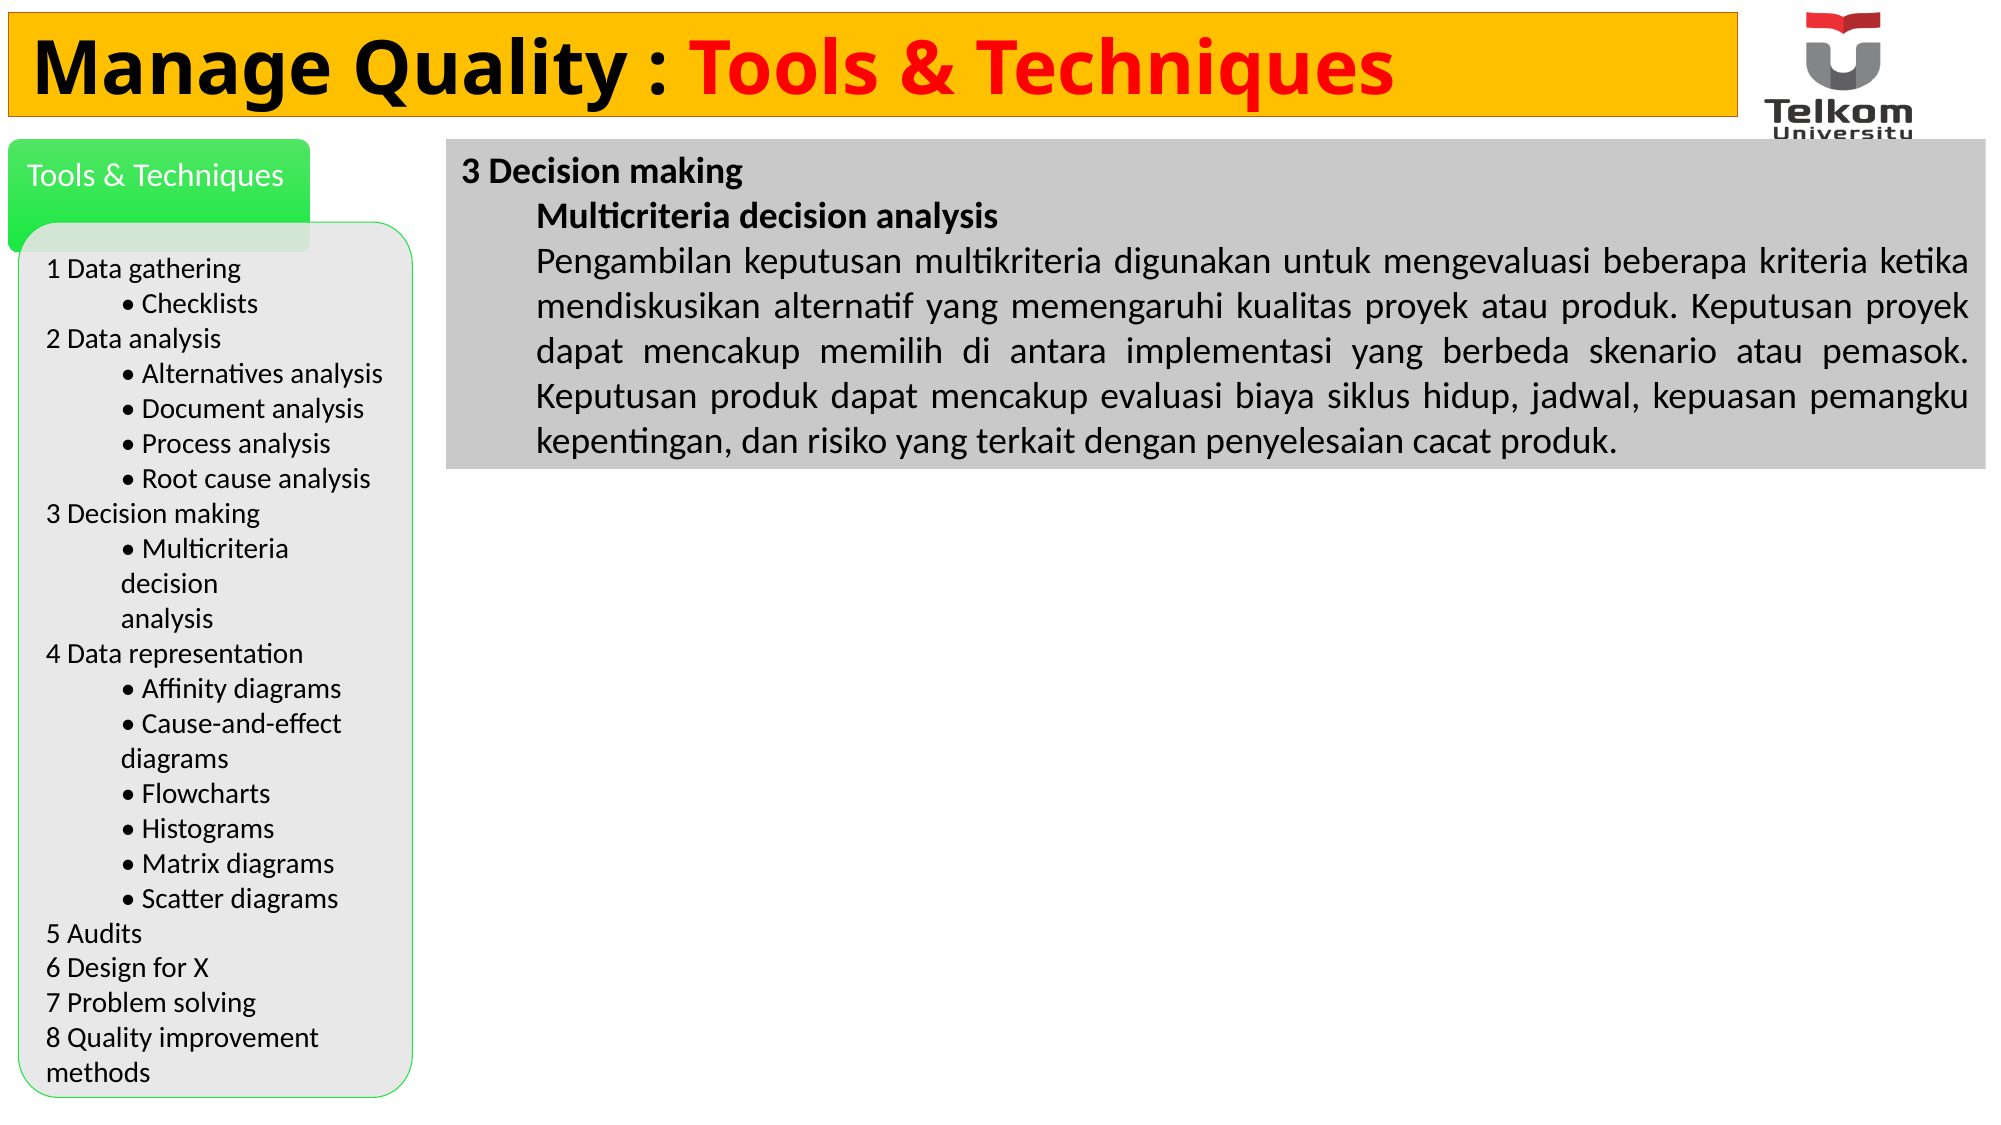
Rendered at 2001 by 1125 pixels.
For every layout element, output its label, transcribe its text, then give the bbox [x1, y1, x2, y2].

picture [1764, 12, 1912, 143]
text_box 1 Data gathering • Checklists 2 Data analysis • Alternatives analysis • Document analysis • Process analysis • Root cause analysis 3 Decision making • Multicriteria decision analysis 4 Data representation • Affinity diagrams • Cause-and-effect diagrams • Flowcharts • Histograms • Matrix diagrams • Scatter diagrams 5 Audits 6 Design for X 7 Problem solving 8 Quality improvement methods [17, 221, 413, 1098]
text_box Tools & Techniques [8, 139, 310, 253]
text_box Manage Quality : Tools & Techniques [8, 12, 1738, 117]
text_box 3 Decision making Multicriteria decision analysis Pengambilan keputusan multikriteria digunakan untuk mengevaluasi beberapa kriteria ketika mendiskusikan alternatif yang memengaruhi kualitas proyek atau produk. Keputusan proyek dapat mencakup memilih di antara implementasi yang berbeda skenario atau pemasok. Keputusan produk dapat mencakup evaluasi biaya siklus hidup, jadwal, kepuasan pemangku kepentingan, dan risiko yang terkait dengan penyelesaian cacat produk. [446, 139, 1986, 469]
